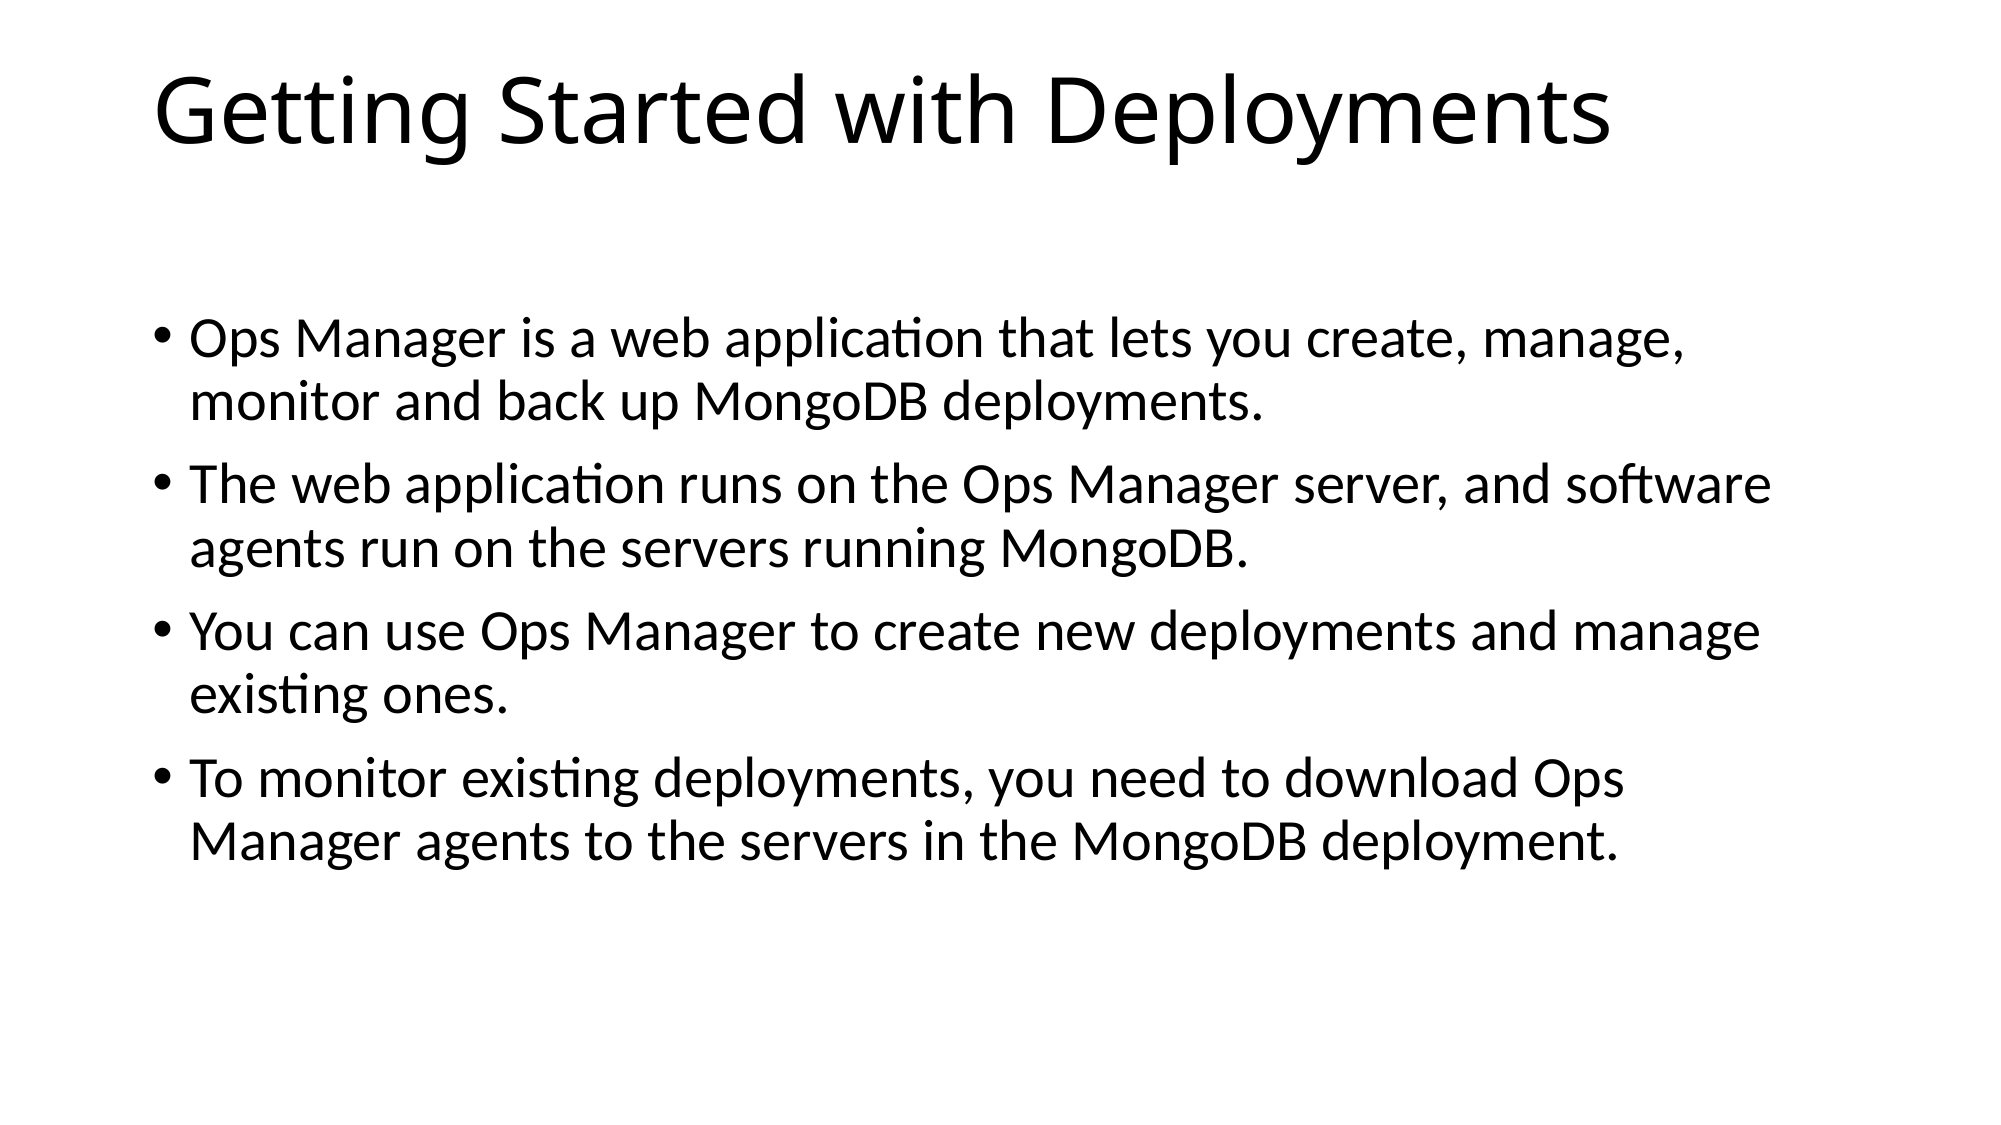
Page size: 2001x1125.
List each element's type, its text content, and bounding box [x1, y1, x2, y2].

title Getting Started with Deployments [137, 59, 1863, 278]
list Ops Manager is a web application that lets you create, manage, monitor and back up MongoDB deployments. The web application runs on the Ops Manager server, and software agents run on the servers running MongoDB. You can use Ops Manager to create new deployments and manage existing ones. To monitor existing deployments, you need to download Ops Manager agents to the servers in the MongoDB deployment. [137, 299, 1863, 1014]
